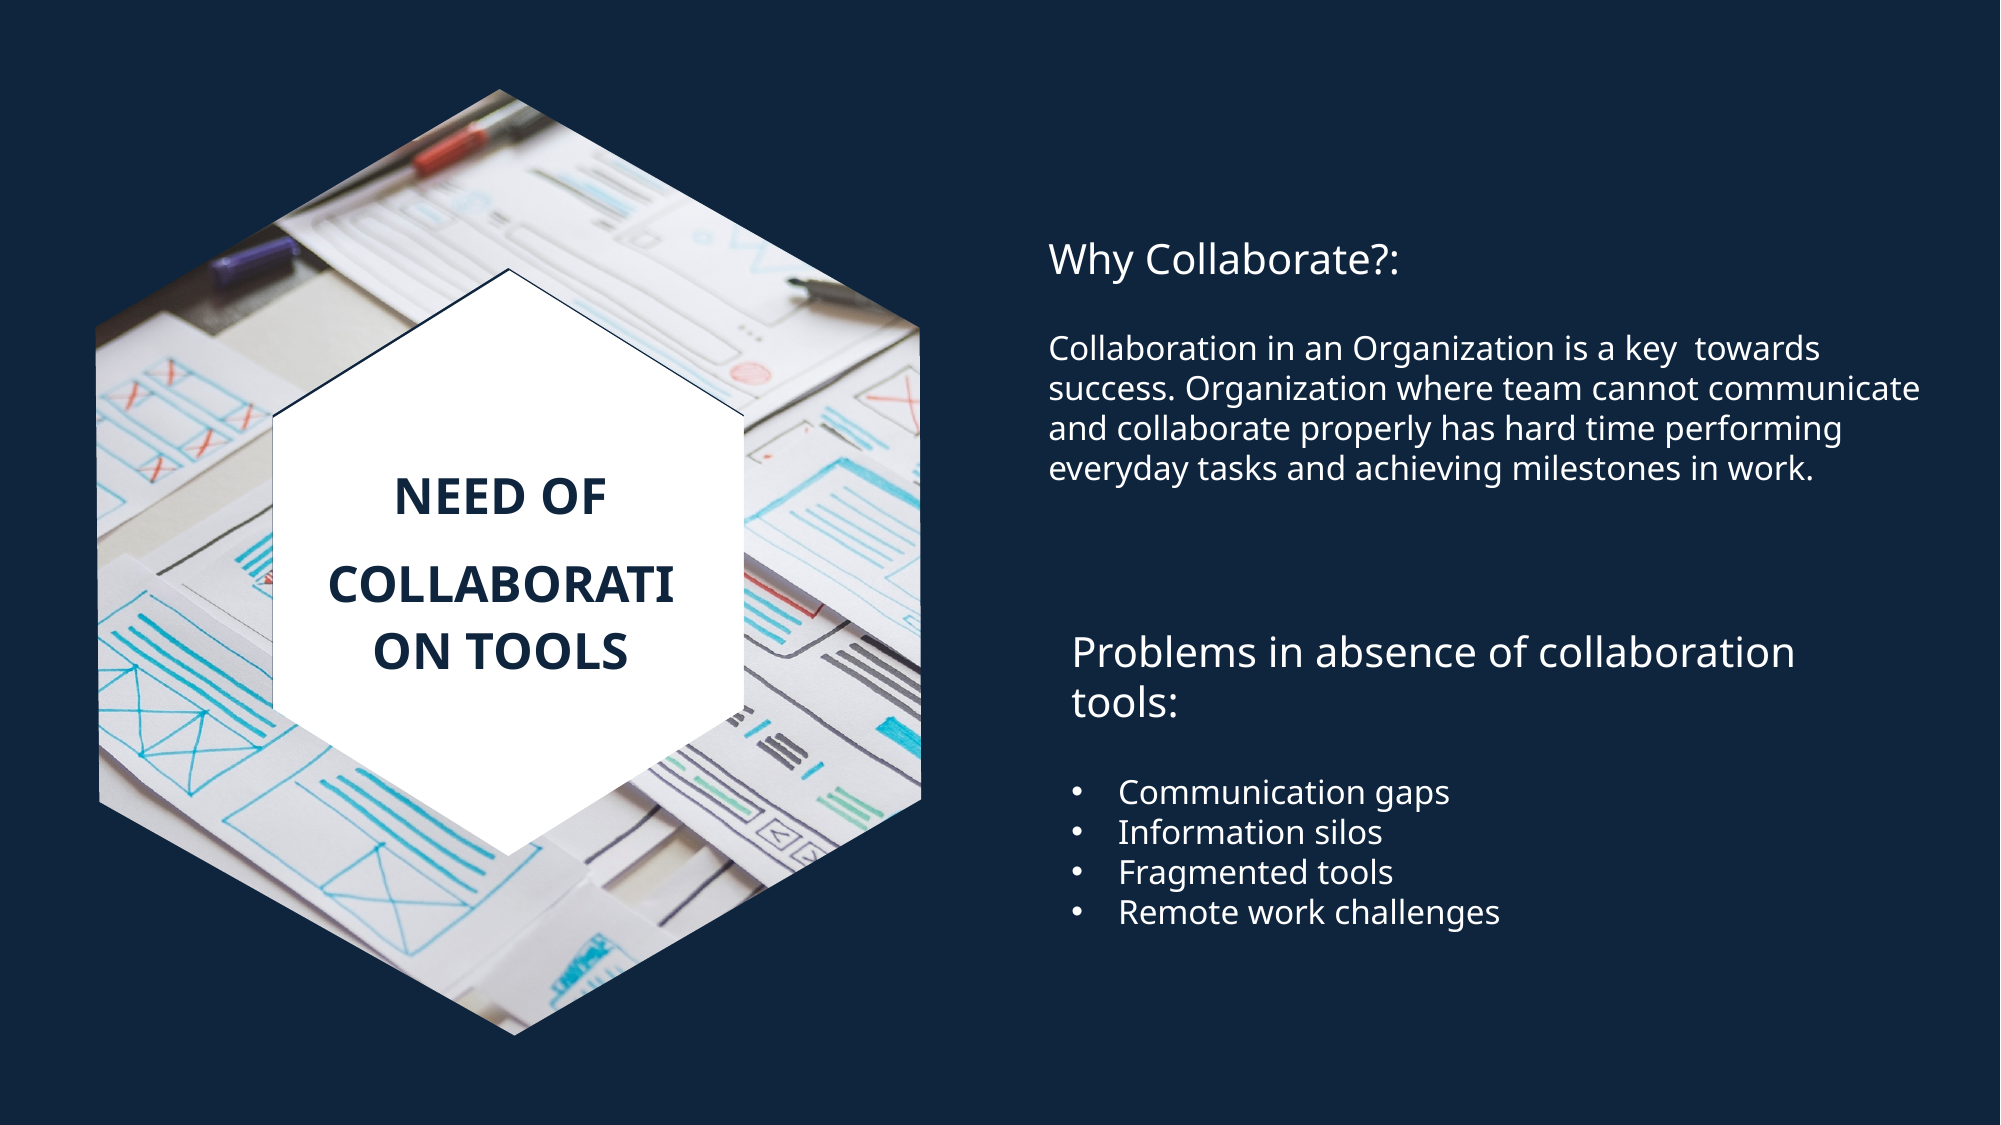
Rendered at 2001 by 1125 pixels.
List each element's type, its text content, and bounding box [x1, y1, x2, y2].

text_box Why Collaborate?: Collaboration in an Organization is a key towards success. Organization where team cannot communicate and collaborate properly has hard time performing everyday tasks and achieving milestones in work. [1033, 224, 1946, 530]
picture [95, 89, 922, 1036]
text_box Problems in absence of collaboration tools: Communication gaps Information silos Fragmented tools Remote work challenges [1056, 618, 1921, 1125]
